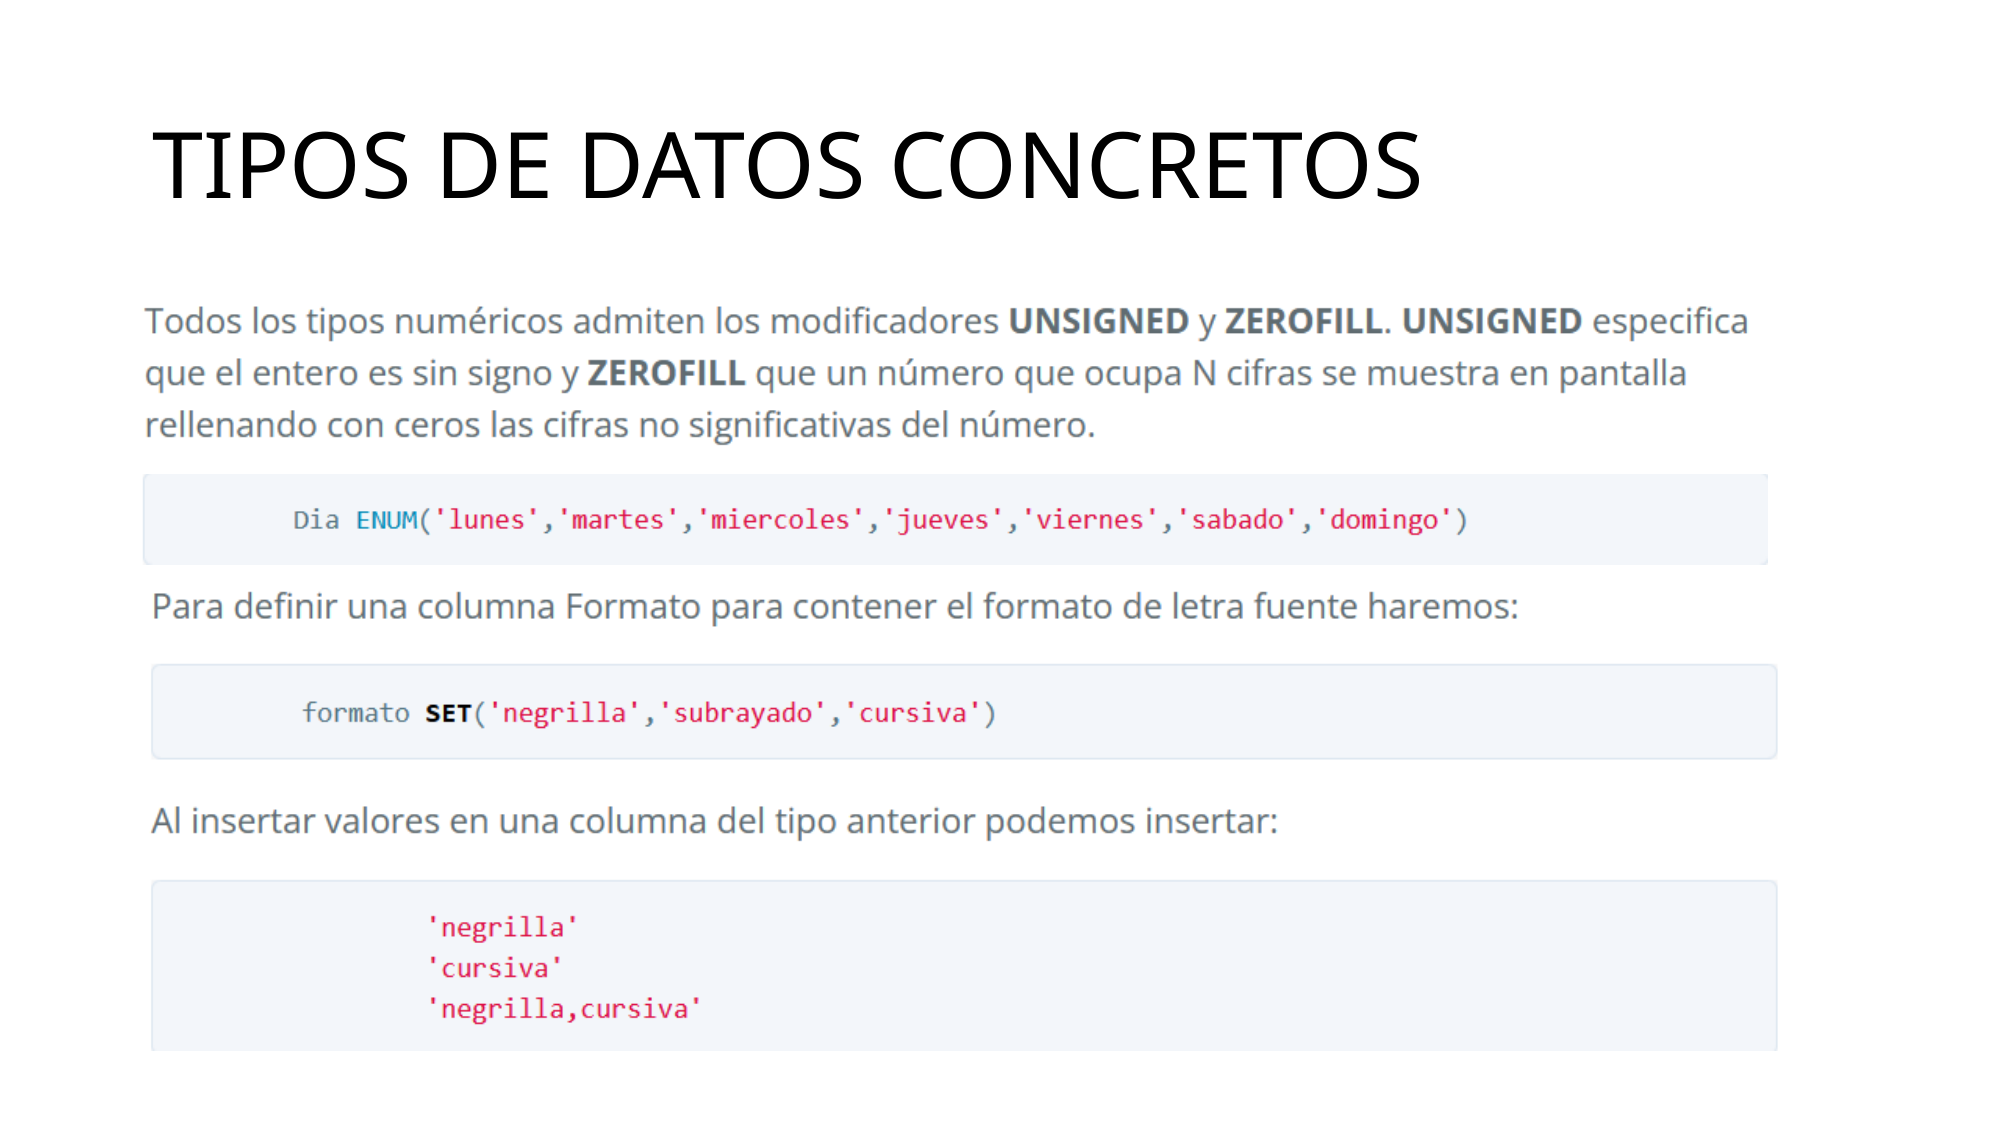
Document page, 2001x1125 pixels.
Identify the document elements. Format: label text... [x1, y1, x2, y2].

picture [139, 574, 1782, 1052]
title TIPOS DE DATOS CONCRETOS [137, 59, 1863, 278]
picture [136, 473, 1768, 566]
picture [136, 298, 1784, 465]
